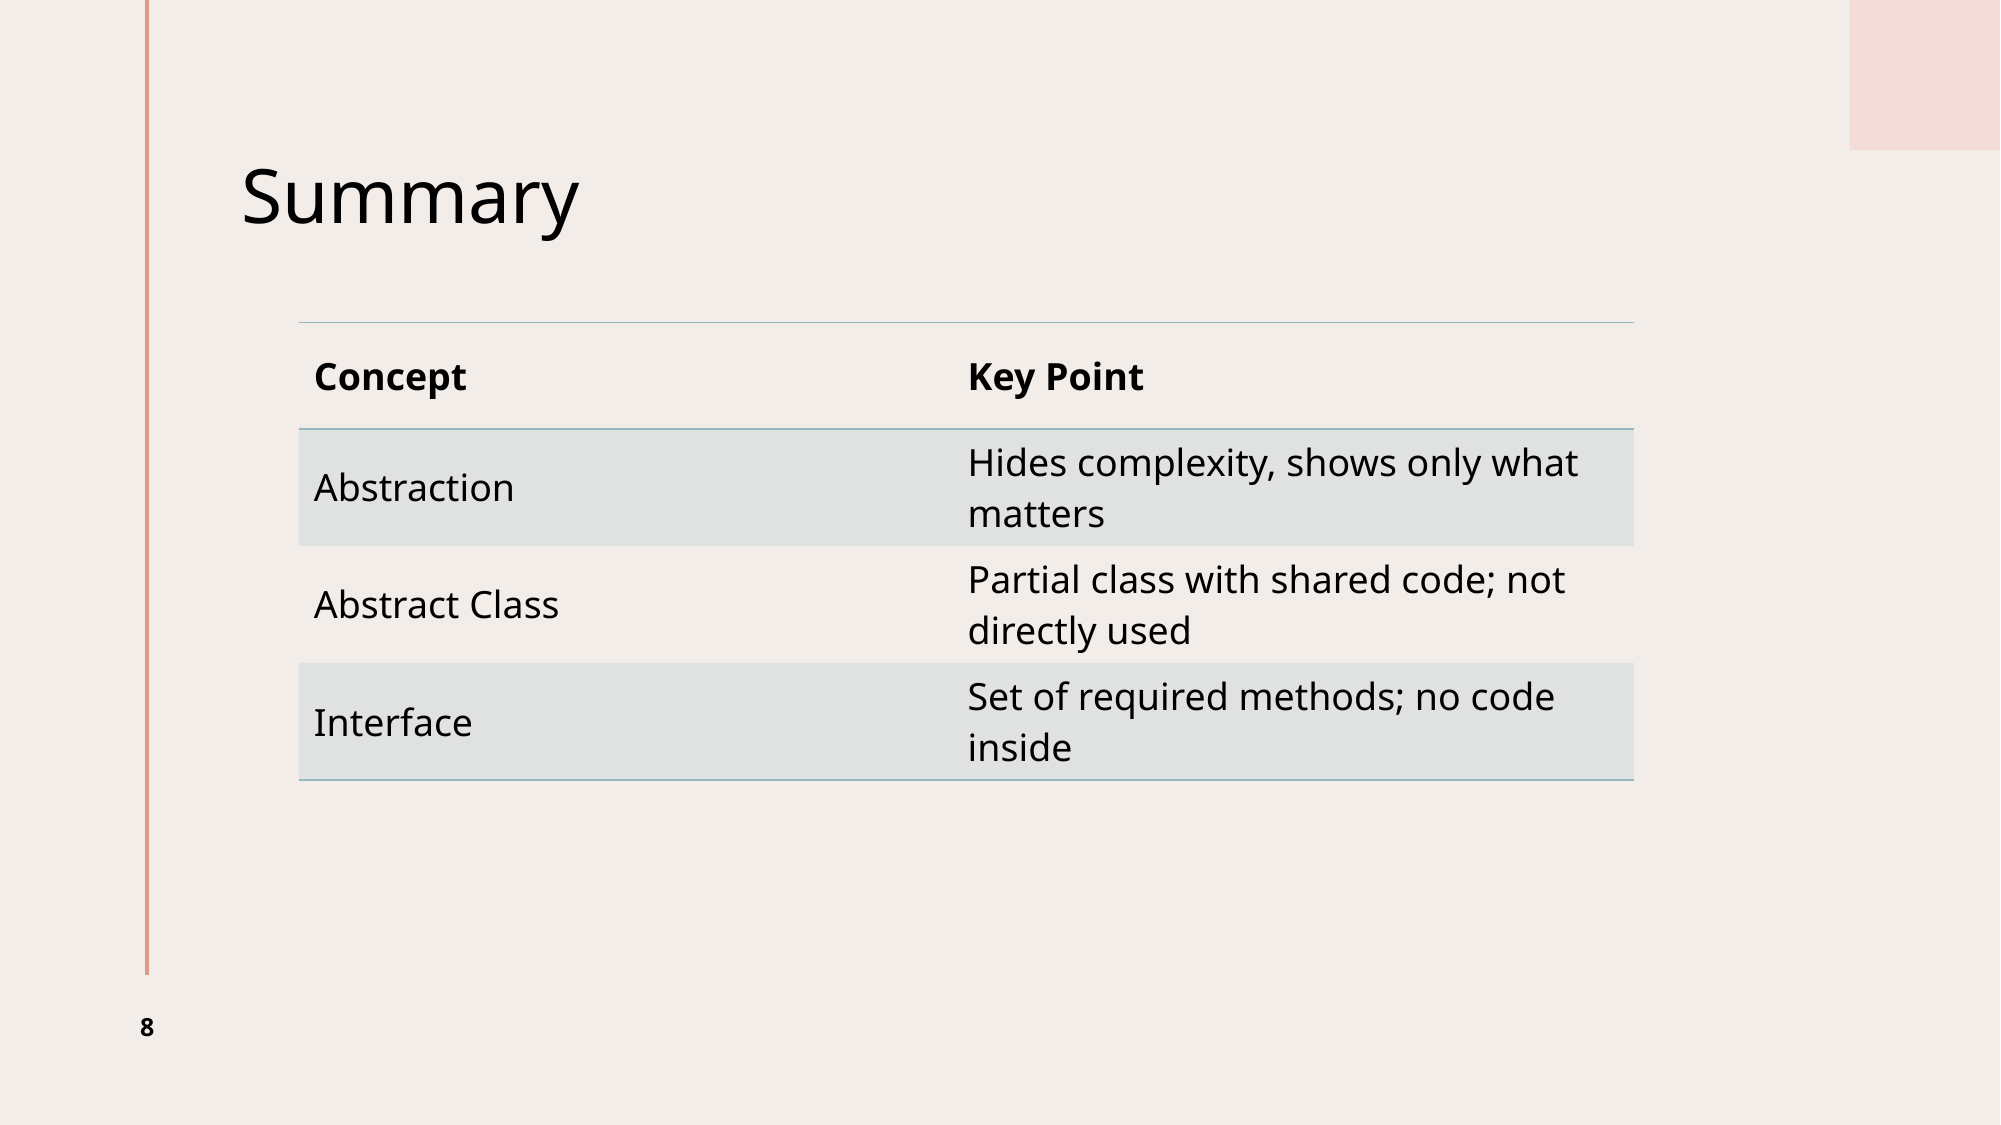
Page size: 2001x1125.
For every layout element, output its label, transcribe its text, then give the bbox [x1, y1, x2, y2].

table_cell Partial class with shared code; not directly used [953, 546, 1634, 663]
table_header Key Point [953, 323, 1634, 428]
table_cell Interface [299, 663, 953, 779]
table_cell Abstract Class [299, 546, 953, 663]
table_header Concept [299, 323, 953, 428]
slide_number 8 [67, 975, 227, 1082]
title Summary [240, 82, 1850, 317]
table_cell Hides complexity, shows only what matters [953, 430, 1634, 546]
table_cell Abstraction [299, 430, 953, 546]
table_cell Set of required methods; no code inside [953, 663, 1634, 779]
